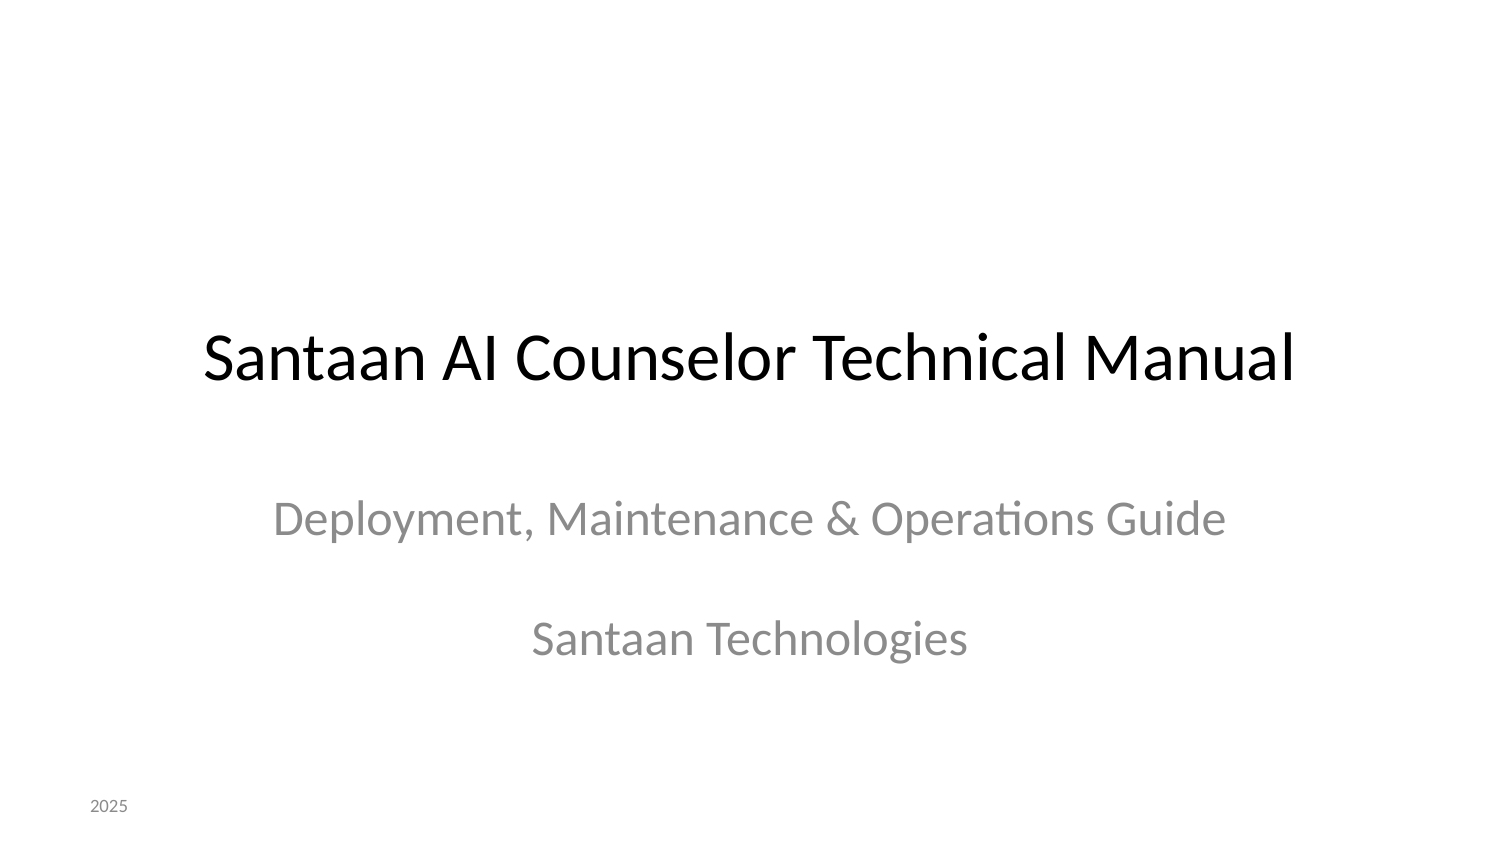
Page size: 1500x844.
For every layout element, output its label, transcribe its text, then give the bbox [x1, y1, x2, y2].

title Santaan AI Counselor Technical Manual [112, 262, 1388, 443]
slide_number 2025 [75, 782, 425, 827]
subtitle Deployment, Maintenance & Operations Guide Santaan Technologies [225, 478, 1275, 694]
